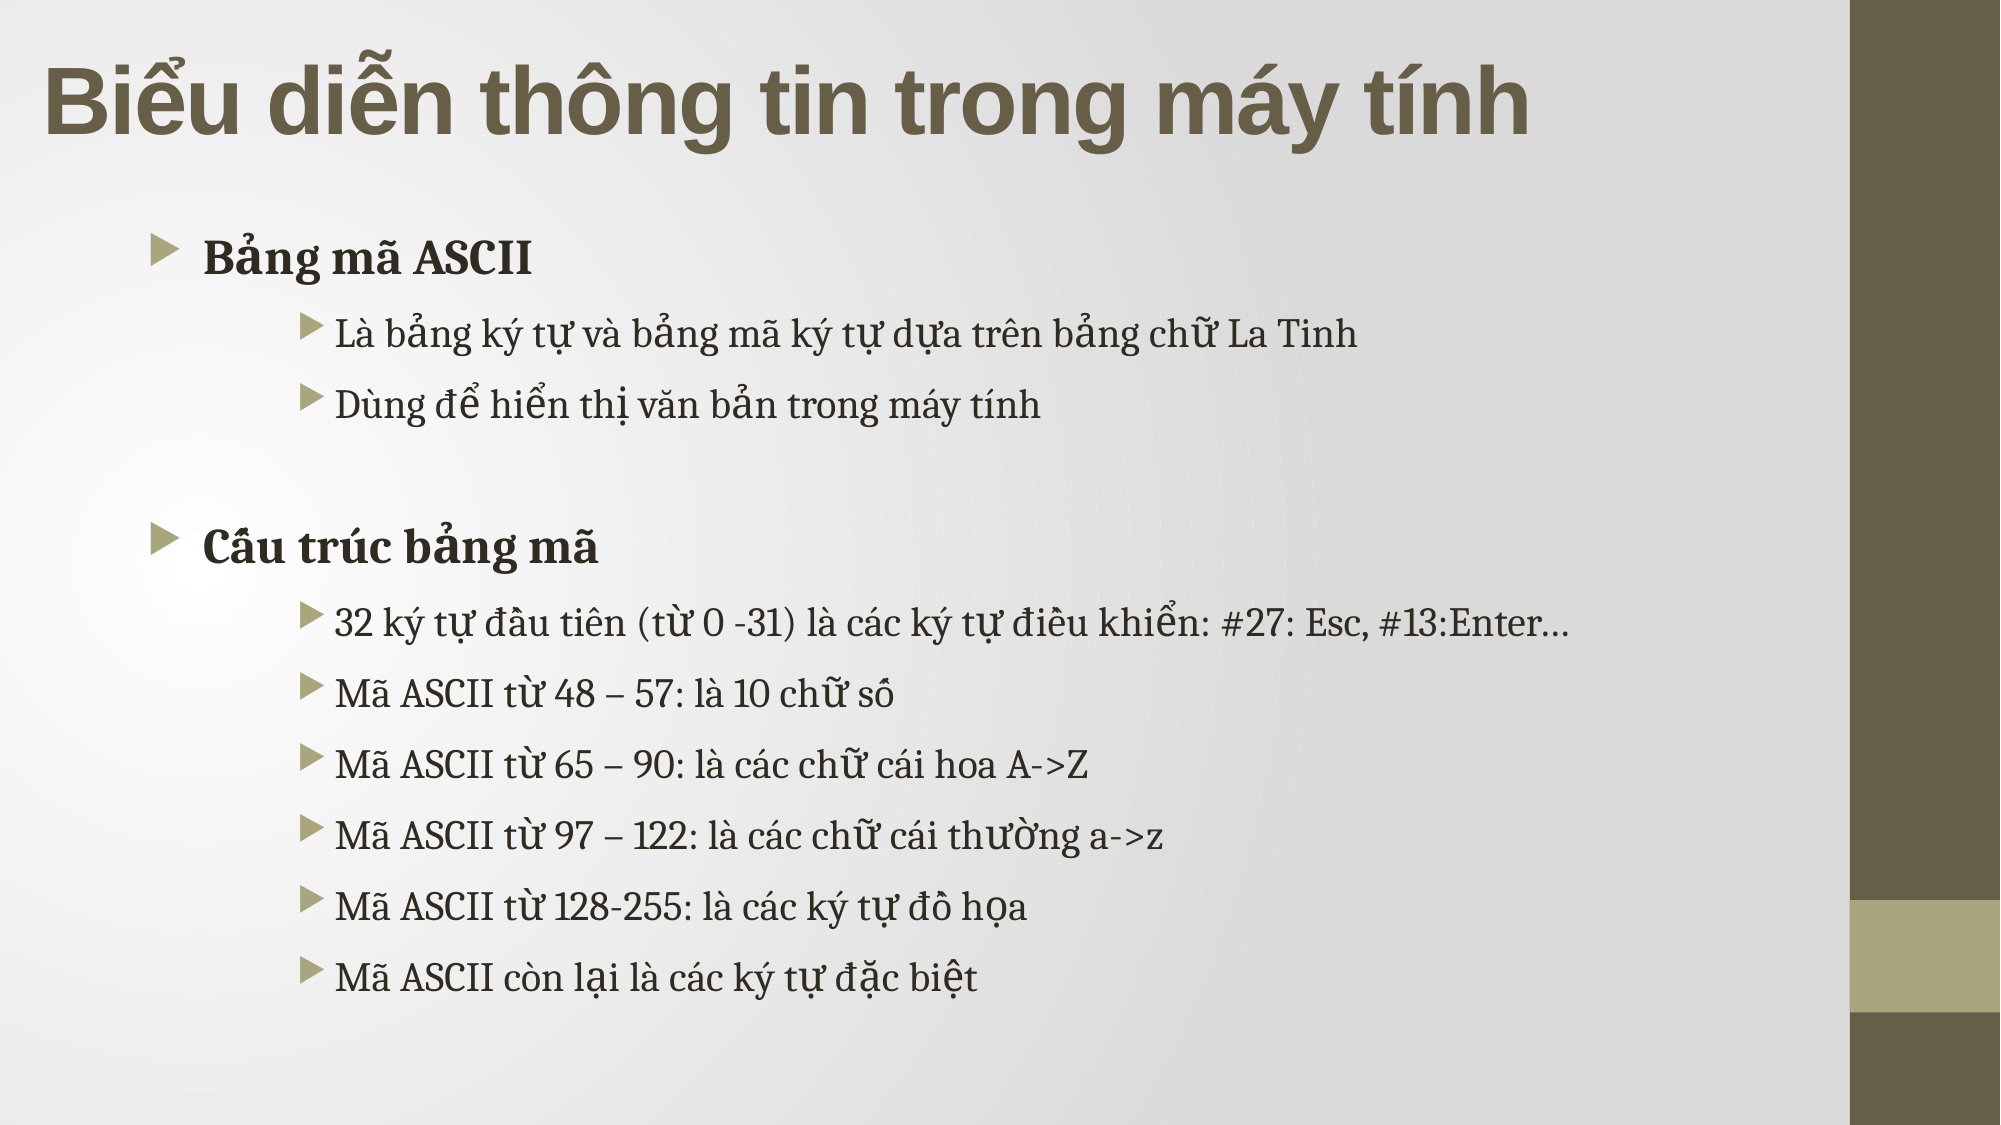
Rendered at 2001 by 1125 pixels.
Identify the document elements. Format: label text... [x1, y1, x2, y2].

text_box Bảng mã ASCII Là bảng ký tự và bảng mã ký tự dựa trên bảng chữ La Tinh Dùng để hiển thị văn bản trong máy tính [132, 217, 1857, 471]
title Biểu diễn thông tin trong máy tính [27, 20, 1571, 173]
text_box Cấu trúc bảng mã 32 ký tự đầu tiên (từ 0 -31) là các ký tự điều khiển: #27: Esc, #13:Enter… Mã ASCII từ 48 – 57: là 10 chữ số Mã ASCII từ 65 – 90: là các chữ cái hoa A->Z Mã ASCII từ 97 – 122: là các chữ cái thường a->z Mã ASCII từ 128-255: là các ký tự đồ họa Mã ASCII còn lại là các ký tự đặc biệt [132, 506, 1857, 1064]
